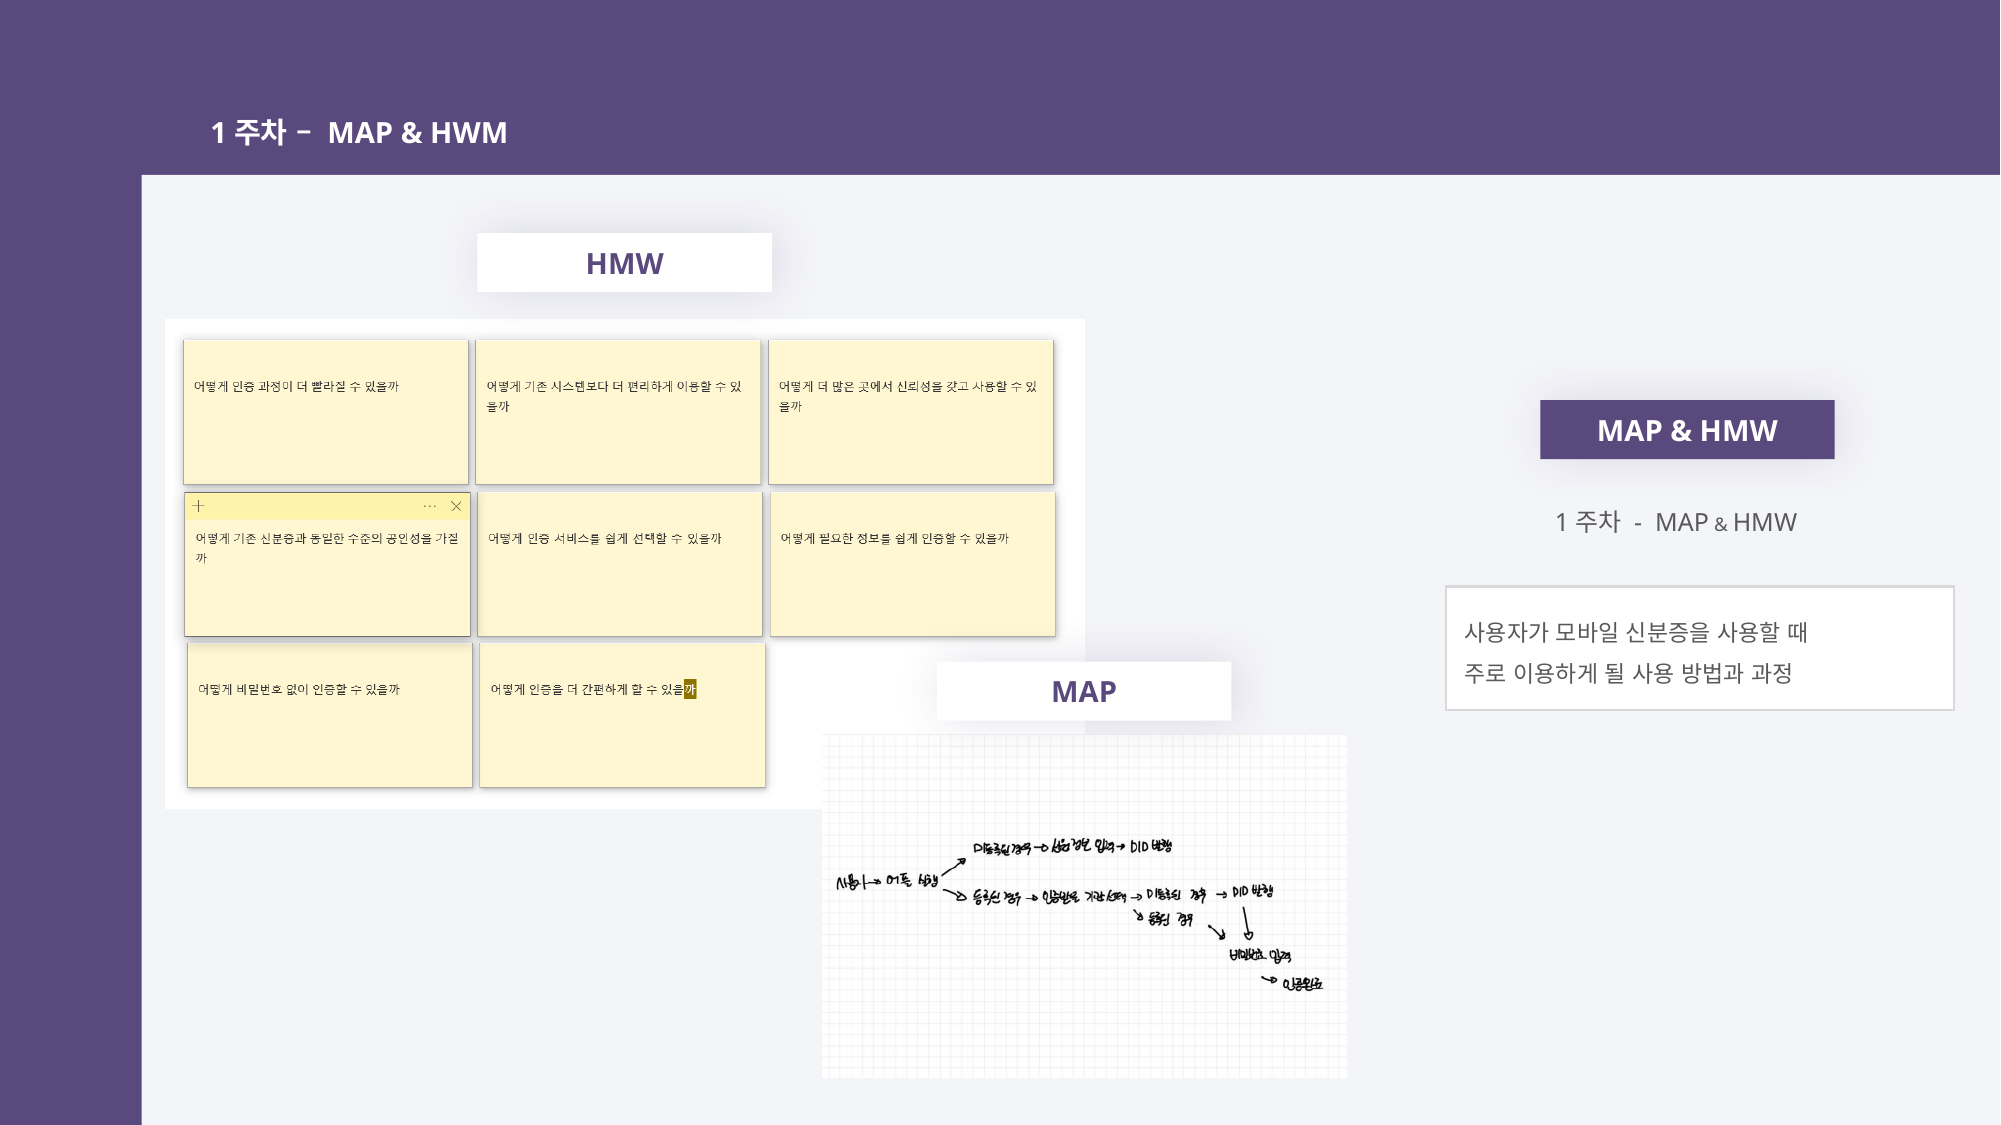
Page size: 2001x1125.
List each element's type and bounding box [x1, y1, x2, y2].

picture [165, 319, 1347, 1078]
text_box [141, 72, 2000, 1125]
